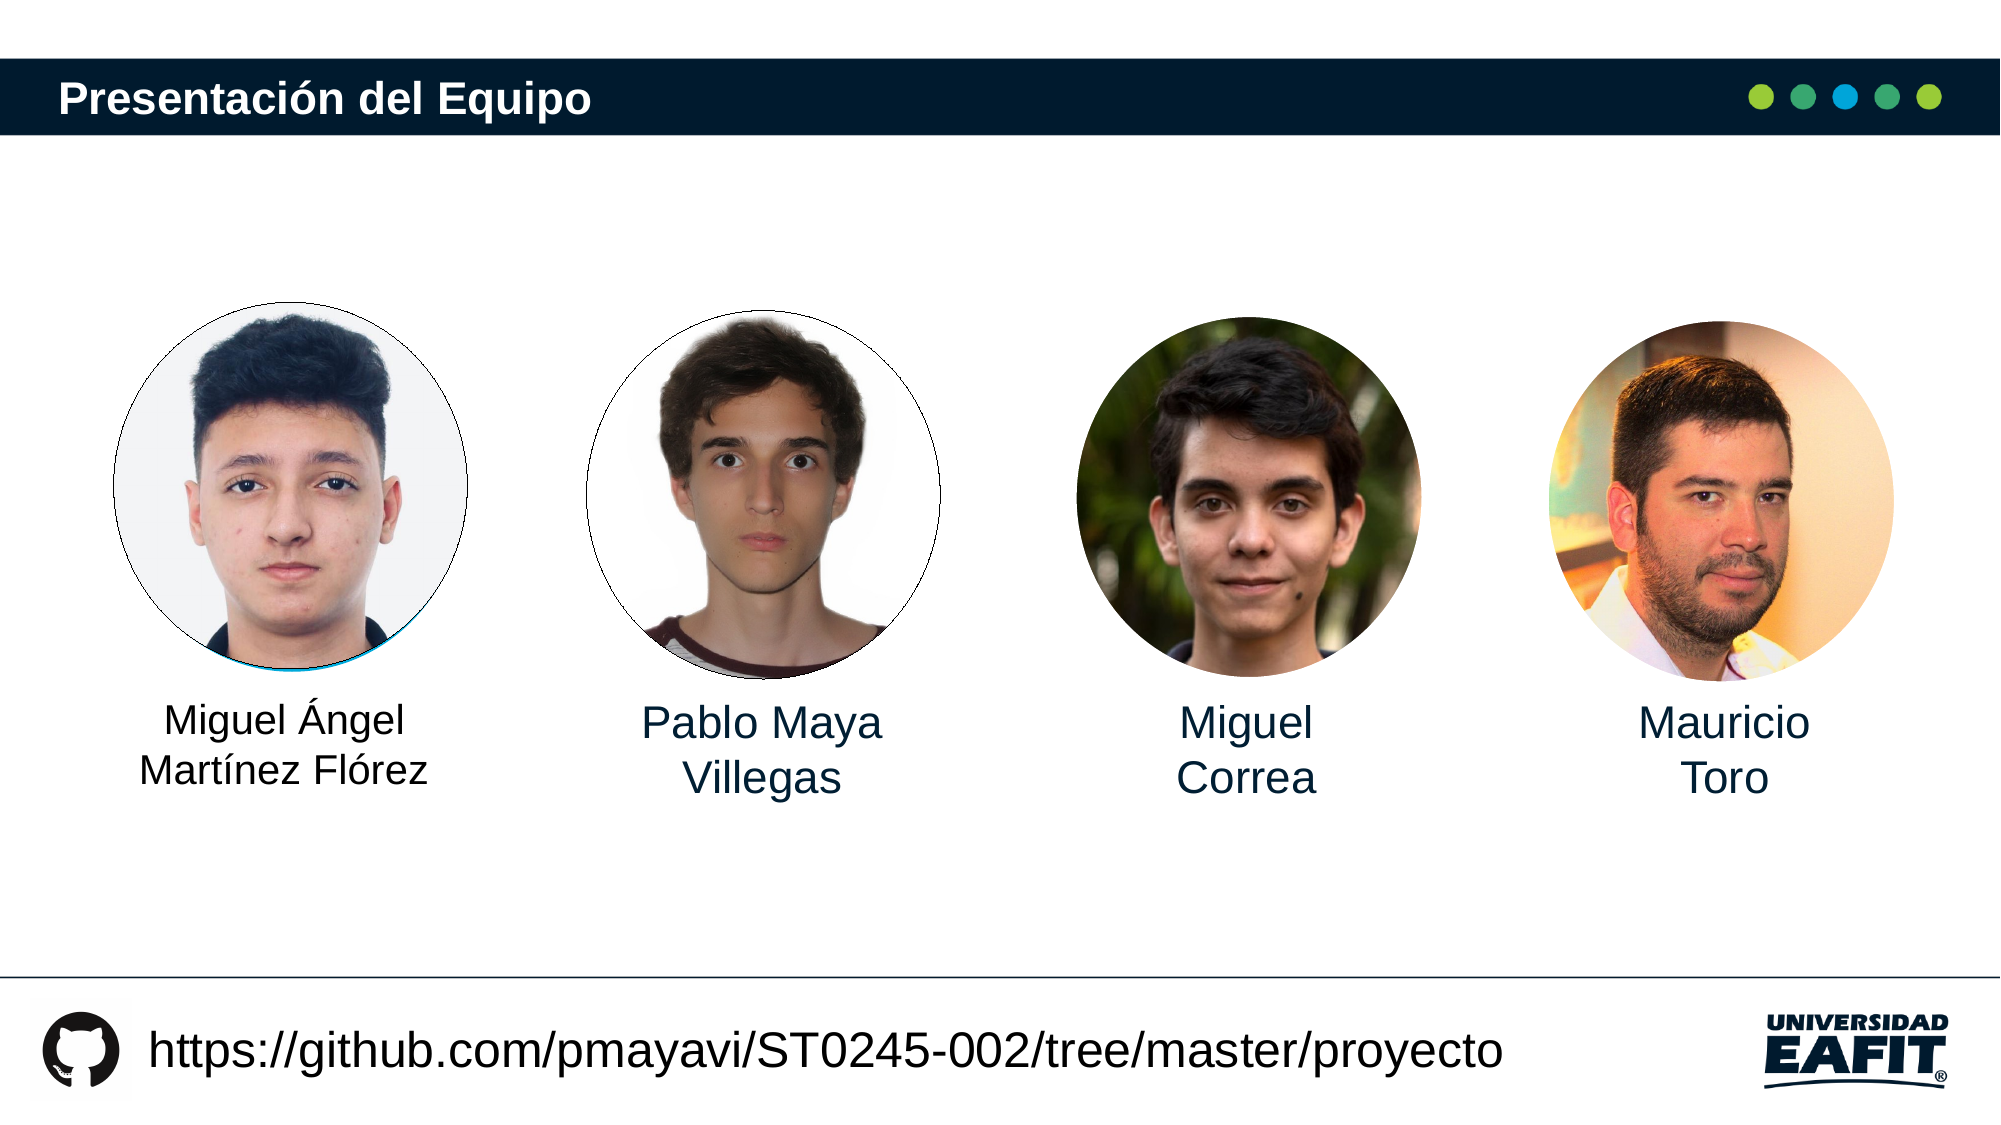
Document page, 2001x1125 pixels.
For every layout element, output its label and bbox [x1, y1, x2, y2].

picture [0, 0, 2000, 1125]
text_box [1484, 269, 1951, 721]
